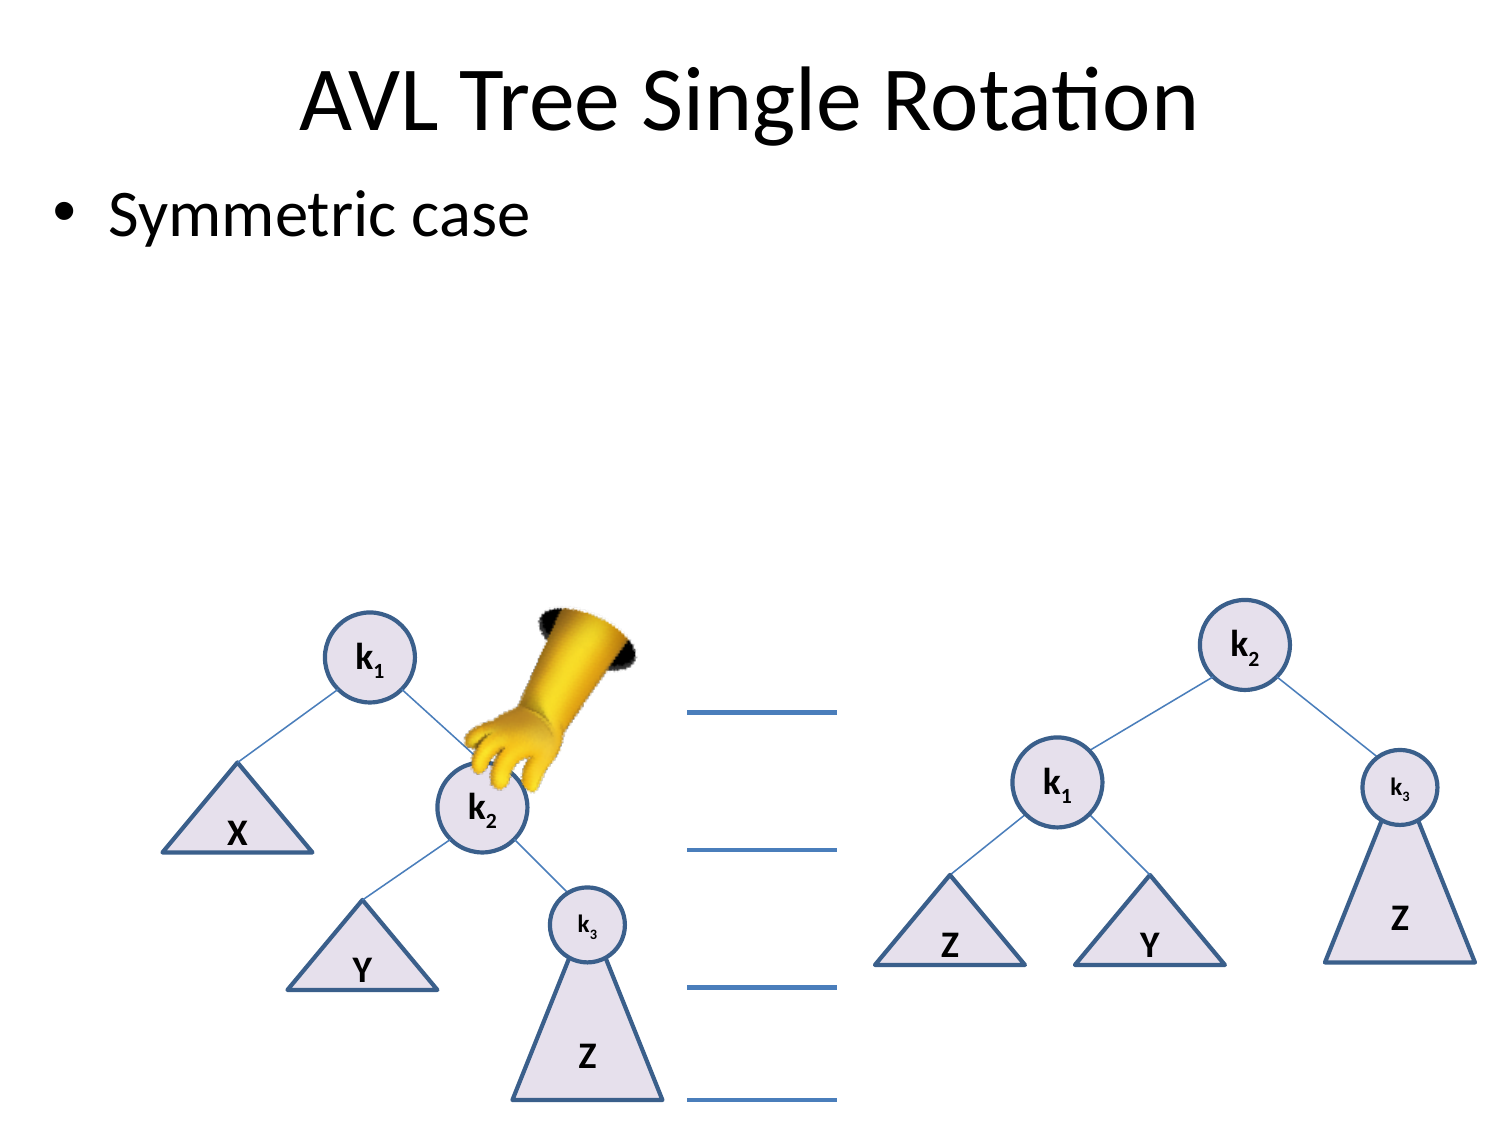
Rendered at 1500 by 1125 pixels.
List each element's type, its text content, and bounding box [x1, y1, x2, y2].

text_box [251, 675, 325, 777]
text_box Y [1073, 876, 1227, 968]
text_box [1114, 651, 1189, 776]
text_box Z [873, 872, 1027, 968]
text_box k3 [1361, 747, 1440, 828]
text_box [405, 685, 452, 767]
text_box Z [1323, 821, 1477, 965]
text_box k3 [547, 885, 628, 965]
picture [449, 575, 690, 841]
text_box X [160, 760, 315, 855]
text_box k2 [1197, 597, 1293, 693]
list Symmetric case [37, 162, 1500, 538]
text_box k2 [435, 775, 529, 855]
text_box Z [510, 959, 665, 1103]
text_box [1089, 813, 1151, 876]
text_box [957, 806, 1019, 883]
text_box k1 [1010, 735, 1105, 830]
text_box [375, 825, 438, 914]
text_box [514, 839, 588, 913]
text_box Y [285, 897, 440, 993]
text_box k1 [322, 610, 418, 705]
title AVL Tree Single Rotation [75, 0, 1425, 162]
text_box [1289, 663, 1388, 788]
